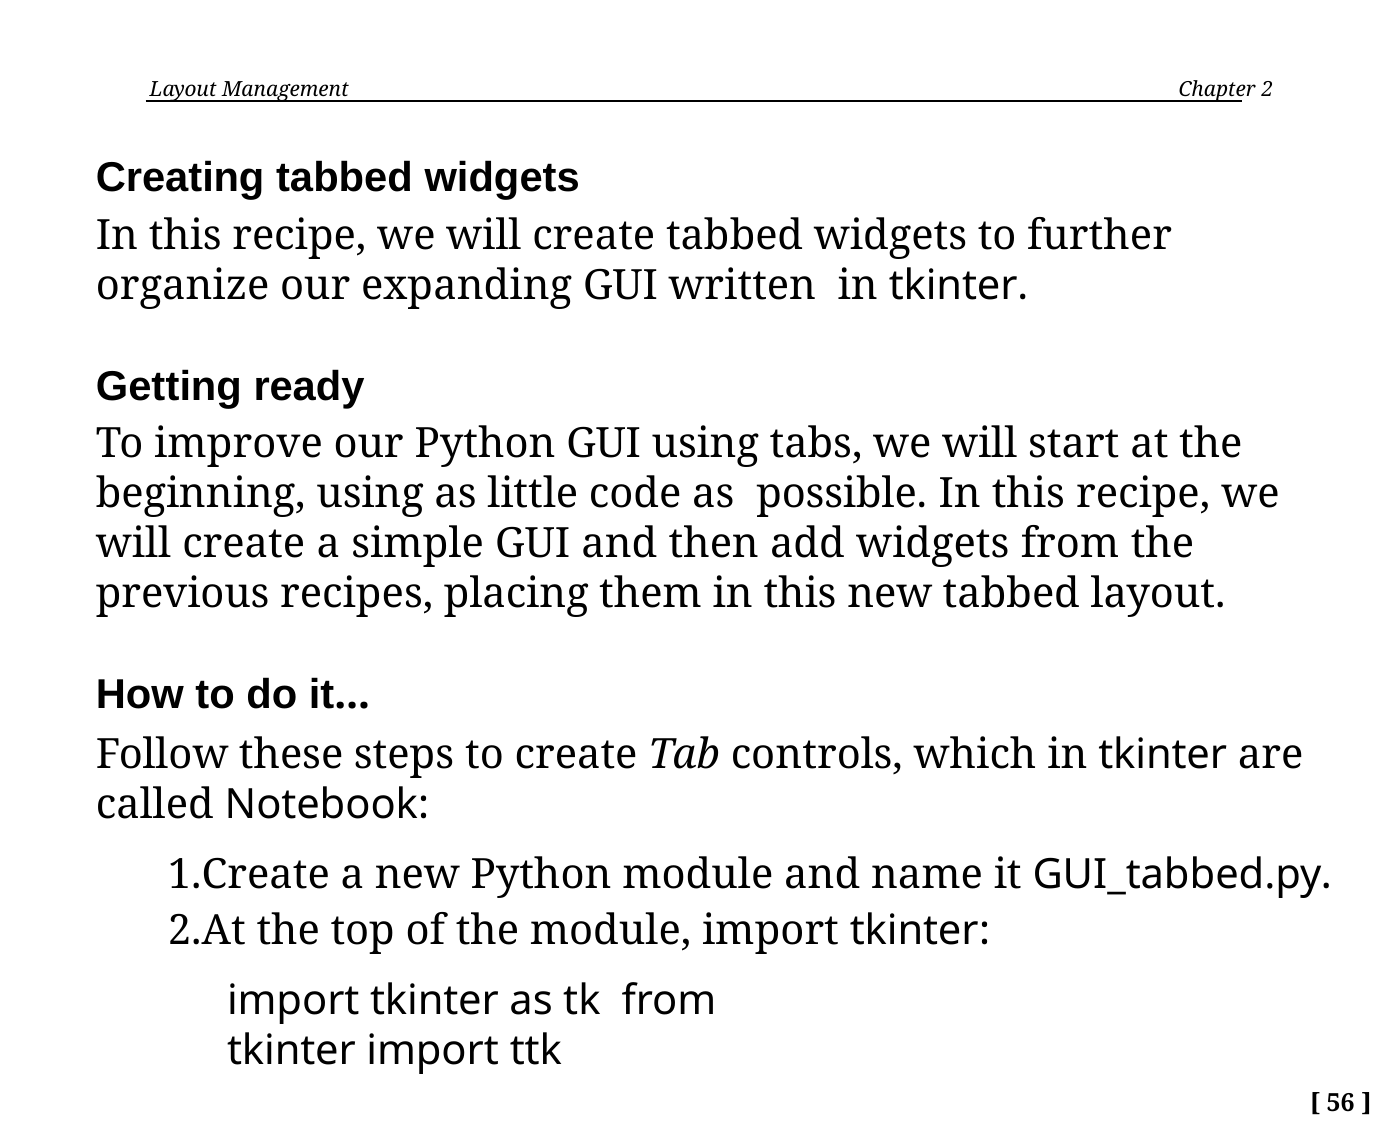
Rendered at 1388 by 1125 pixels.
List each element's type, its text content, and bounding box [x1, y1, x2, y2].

text_box Layout Management Chapter 2 Creating tabbed widgets In this recipe, we will create tabbed widgets to further organize our expanding GUI written in tkinter. Getting ready To improve our Python GUI using tabs, we will start at the beginning, using as little code as possible. In this recipe, we will create a simple GUI and then add widgets from the previous recipes, placing them in this new tabbed layout. How to do it… Follow these steps to create Tab controls, which in tkinter are called Notebook: Create a new Python module and name it GUI_tabbed.py. At the top of the module, import tkinter: import tkinter as tk from tkinter import ttk [93, 73, 1344, 1073]
slide_number [ 56 ] [1307, 1095, 1388, 1121]
